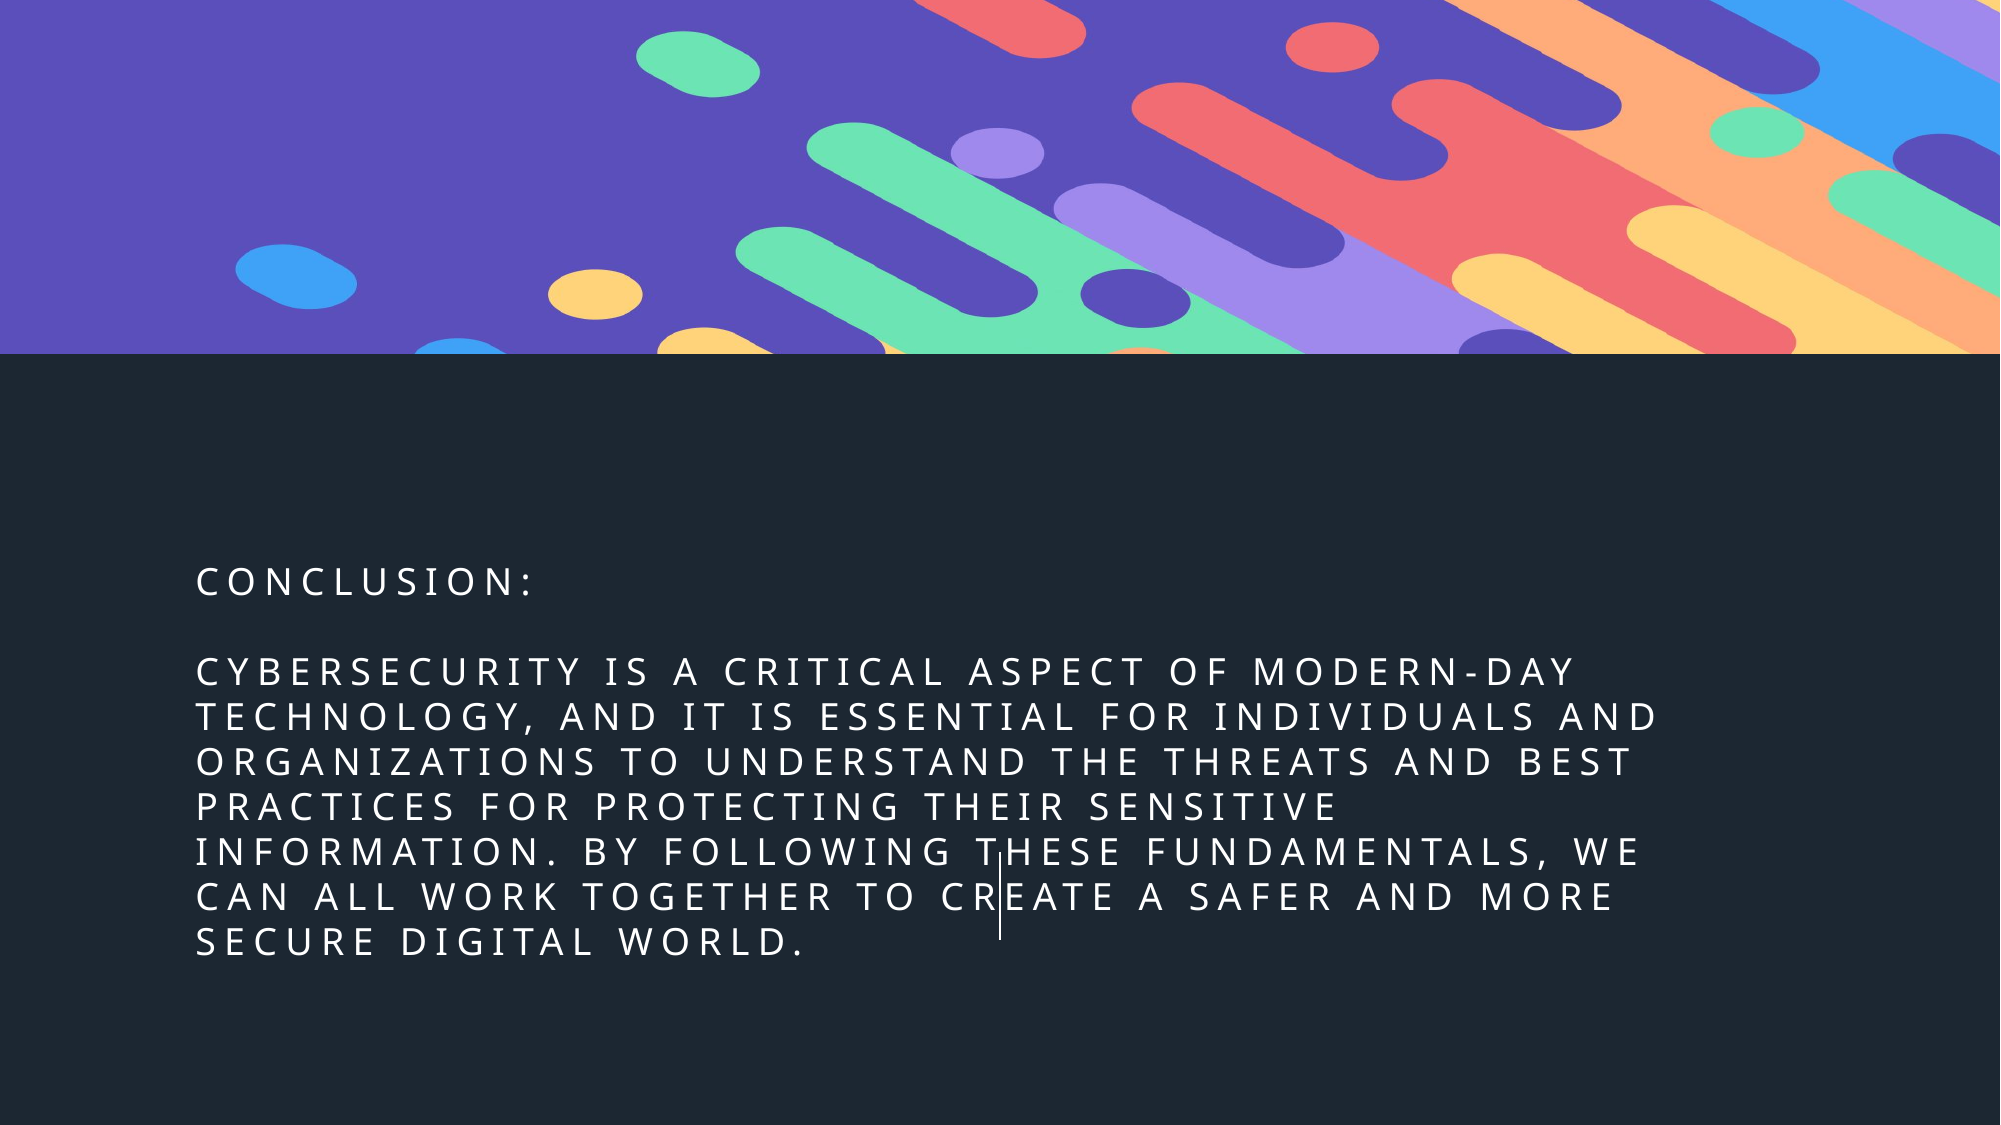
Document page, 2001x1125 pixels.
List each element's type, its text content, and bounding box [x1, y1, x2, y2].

text_box [0, 354, 2000, 1125]
title Conclusion: Cybersecurity is a critical aspect of modern-day technology, and it is essential for individuals and organizations to understand the threats and best practices for protecting their sensitive information. By following these fundamentals, we can all work together to create a safer and more secure digital world. [195, 396, 1720, 1125]
picture [0, 0, 2000, 354]
